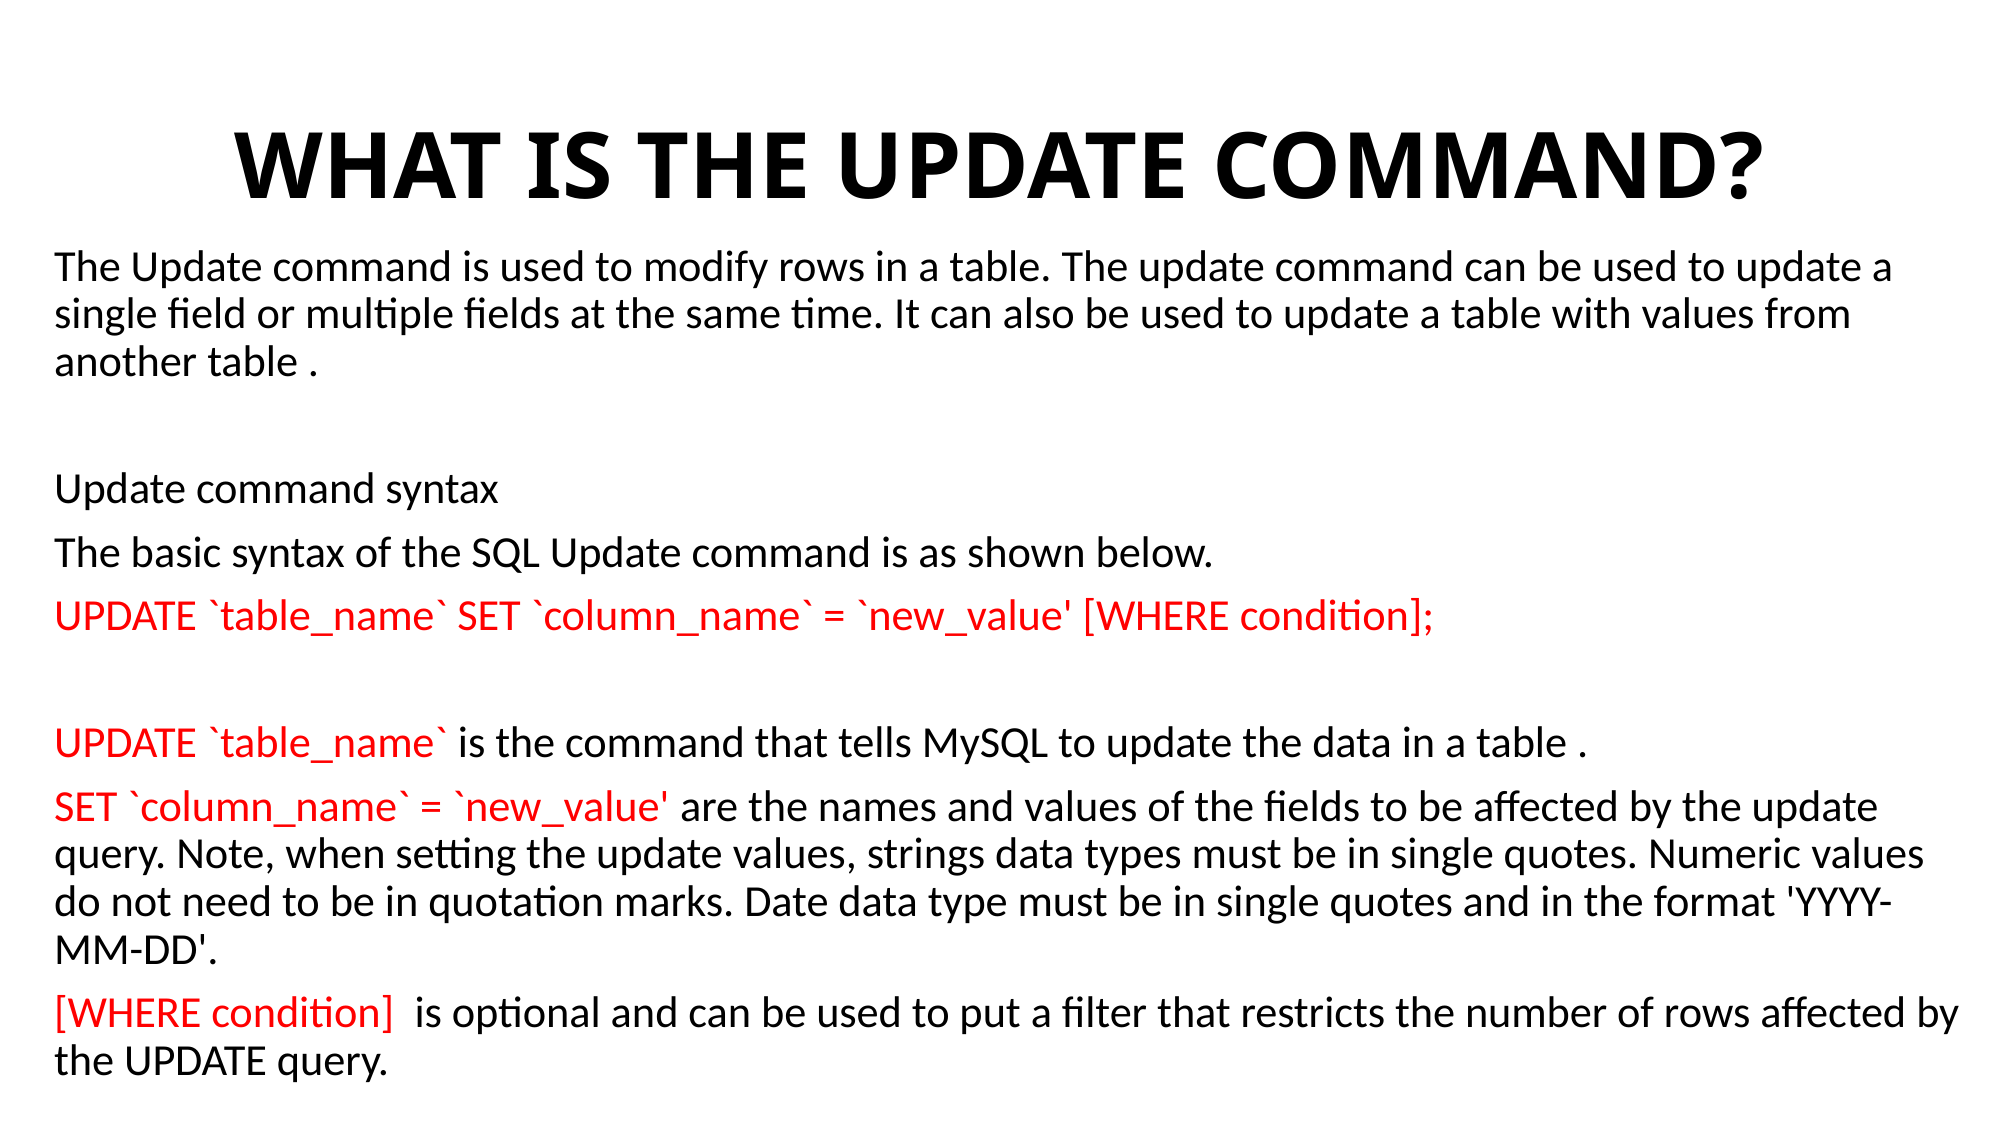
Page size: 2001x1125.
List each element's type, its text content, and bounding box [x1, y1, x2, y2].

list The Update command is used to modify rows in a table. The update command can be used to update a single field or multiple fields at the same time. It can also be used to update a table with values from another table . Update command syntax The basic syntax of the SQL Update command is as shown below. UPDATE `table_name` SET `column_name` = `new_value' [WHERE condition]; UPDATE `table_name` is the command that tells MySQL to update the data in a table . SET `column_name` = `new_value' are the names and values of the fields to be affected by the update query. Note, when setting the update values, strings data types must be in single quotes. Numeric values do not need to be in quotation marks. Date data type must be in single quotes and in the format 'YYYY-MM-DD'. [WHERE condition] is optional and can be used to put a filter that restricts the number of rows affected by the UPDATE query. [39, 235, 1980, 1101]
title WHAT IS THE UPDATE COMMAND? [137, 59, 1863, 235]
